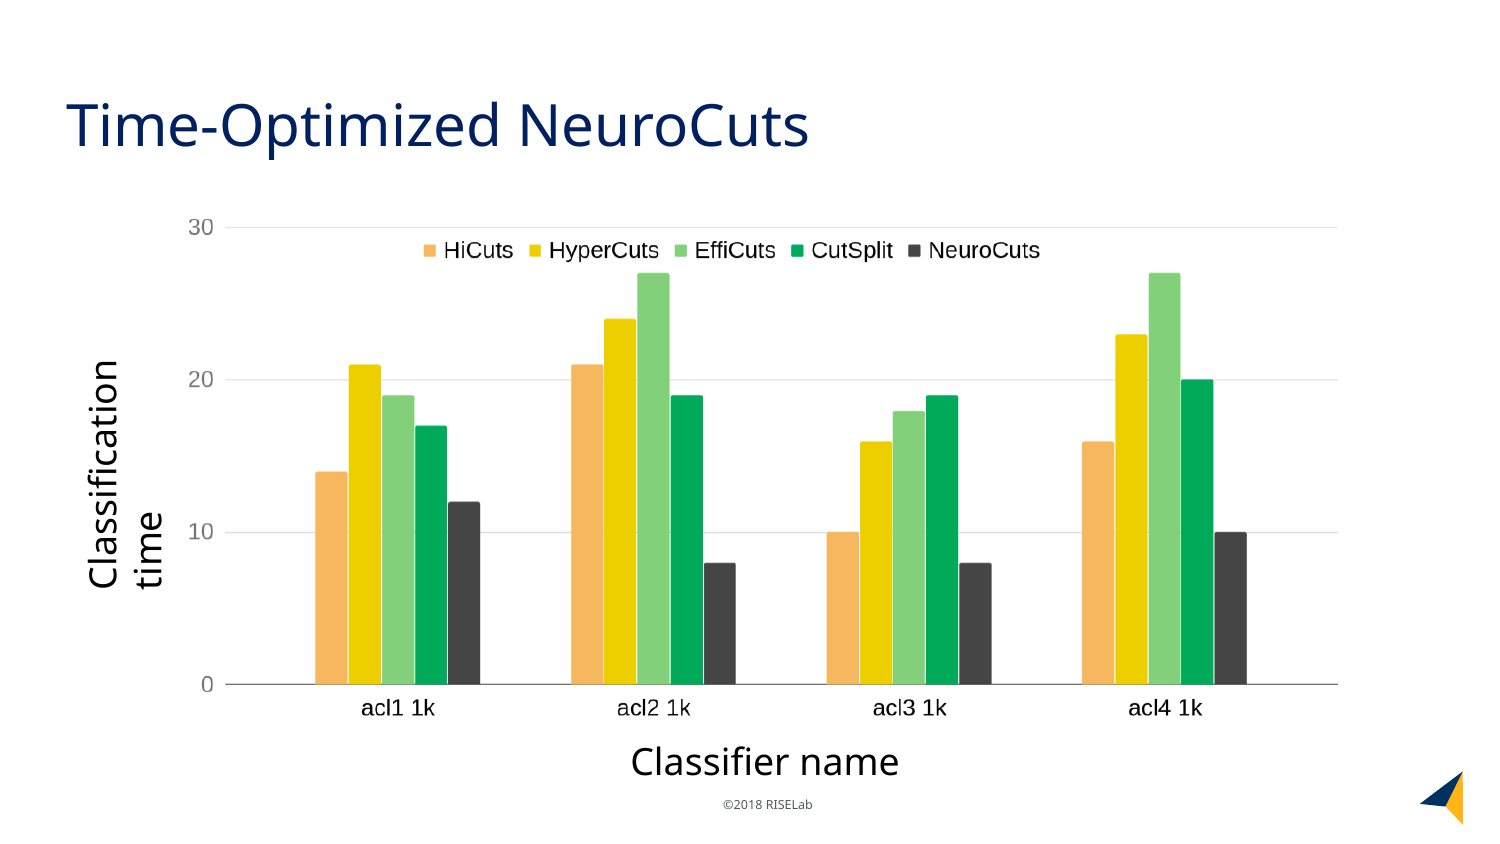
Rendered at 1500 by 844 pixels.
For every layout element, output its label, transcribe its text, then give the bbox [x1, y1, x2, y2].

title Time-Optimized NeuroCuts [51, 72, 1449, 167]
picture [163, 204, 1346, 731]
text_box Classification time [63, 259, 141, 606]
text_box Classifier name [615, 740, 1277, 801]
